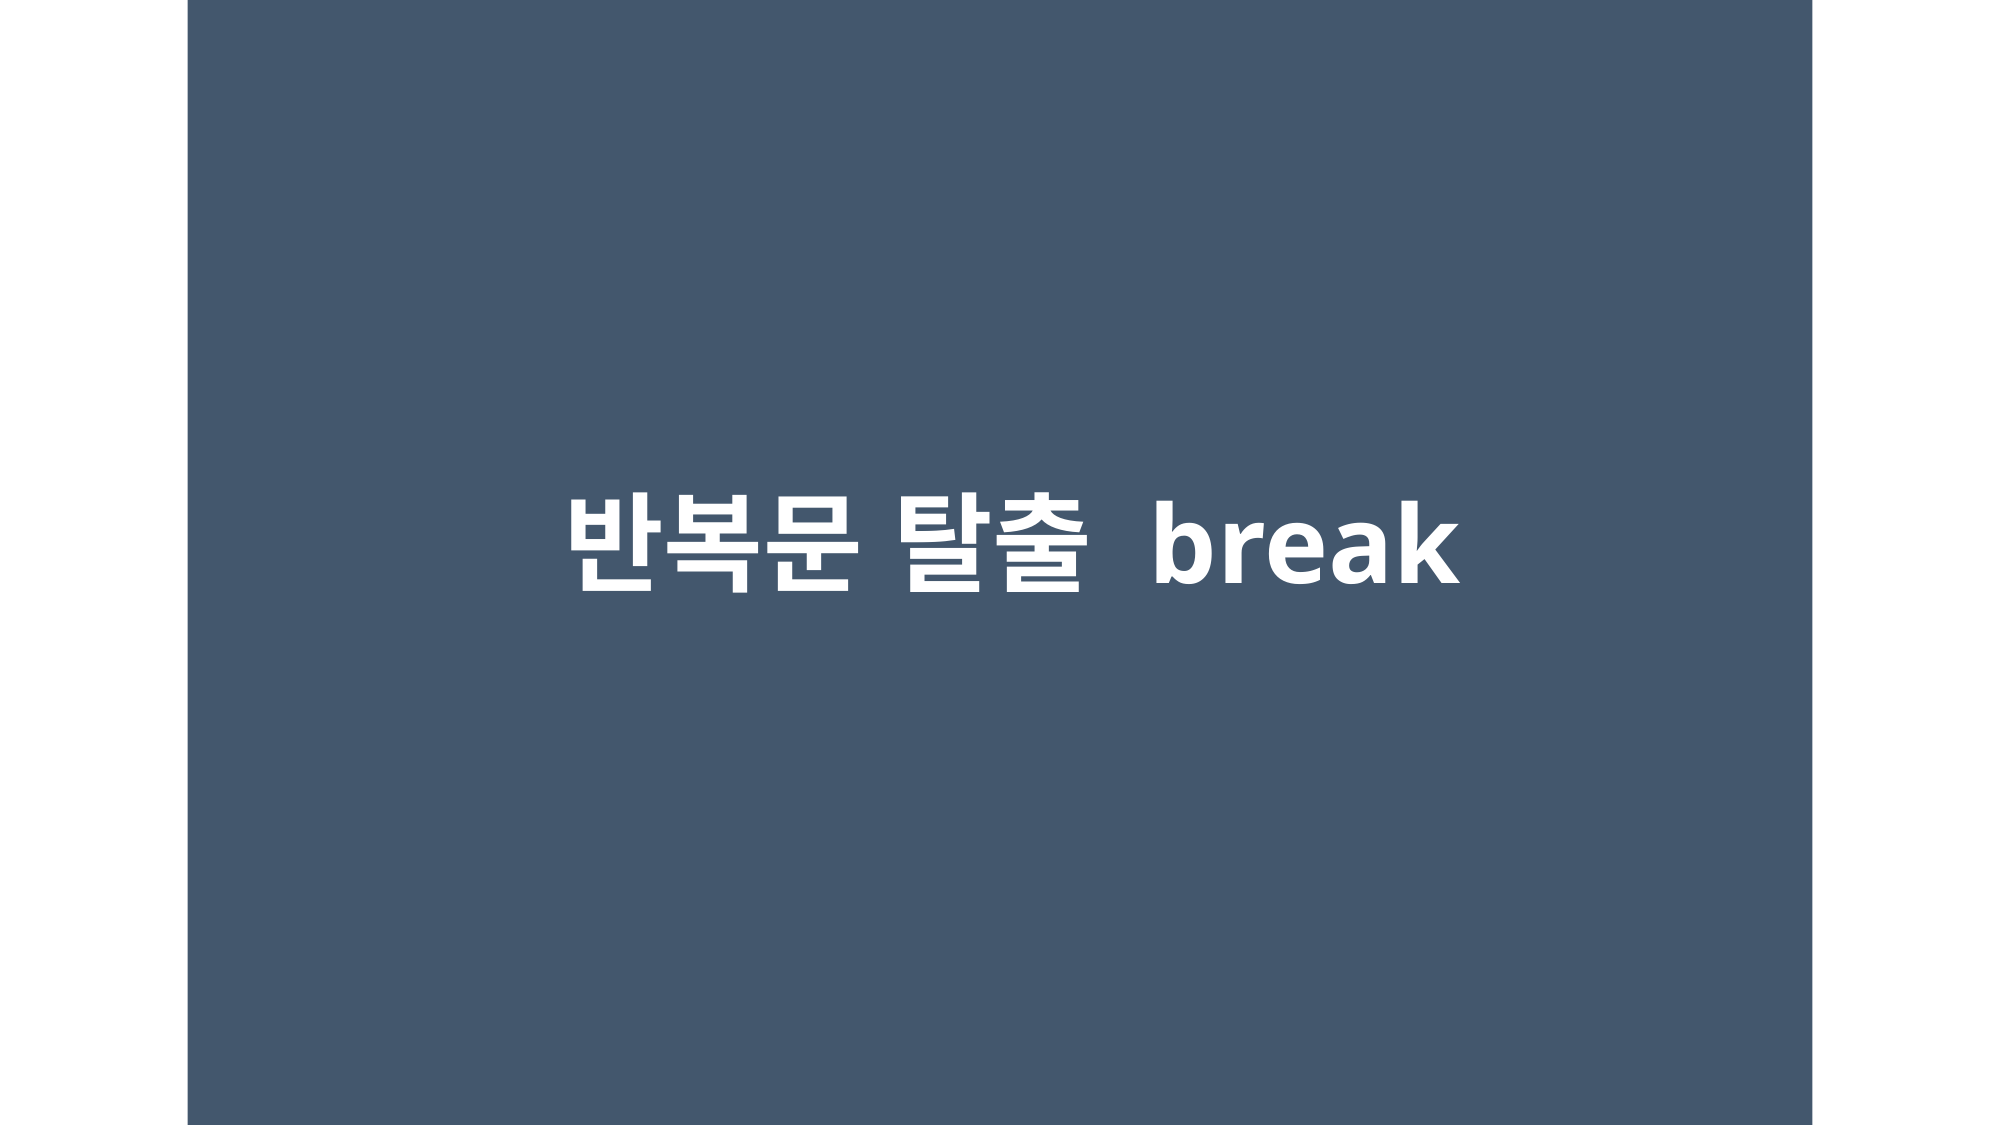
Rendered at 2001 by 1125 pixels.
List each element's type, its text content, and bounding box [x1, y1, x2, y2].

text_box [187, 0, 1813, 1125]
text_box 반복문 탈출 break [462, 467, 1563, 613]
